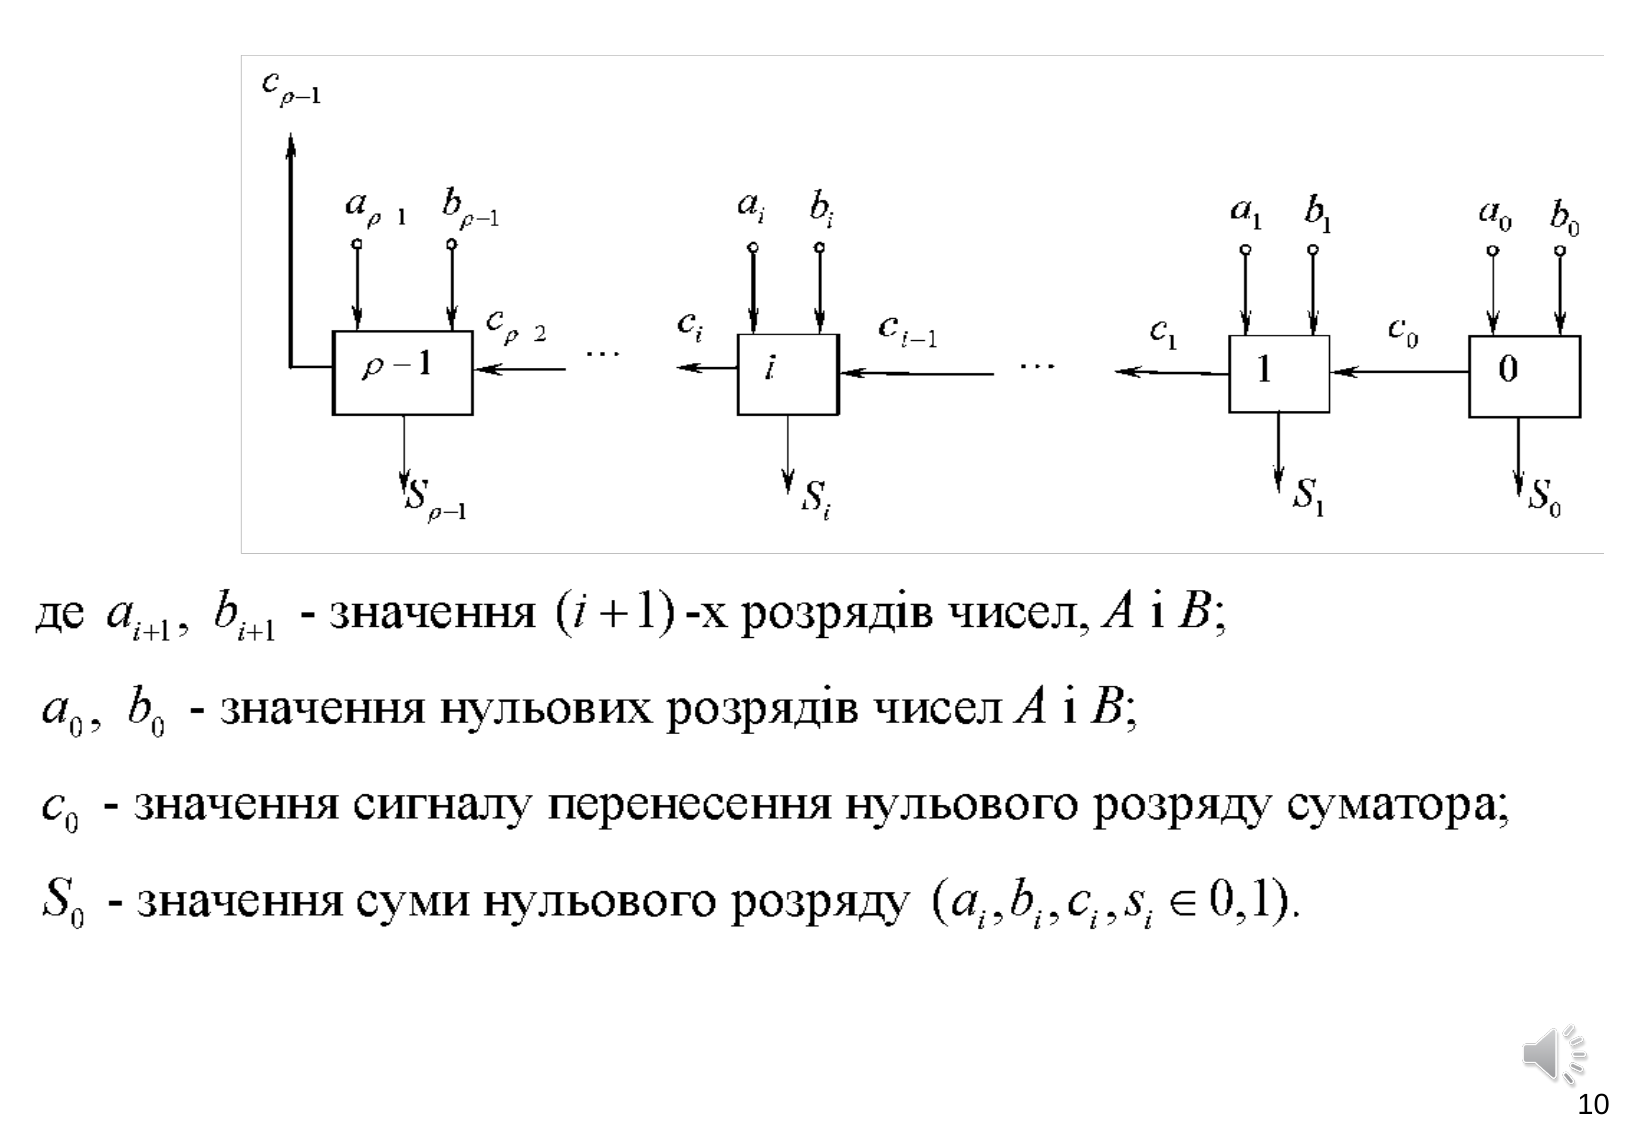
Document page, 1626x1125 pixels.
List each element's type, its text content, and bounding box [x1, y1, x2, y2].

picture [1522, 1022, 1590, 1090]
slide_number ‹#› [1497, 1077, 1625, 1125]
picture [20, 54, 1605, 961]
